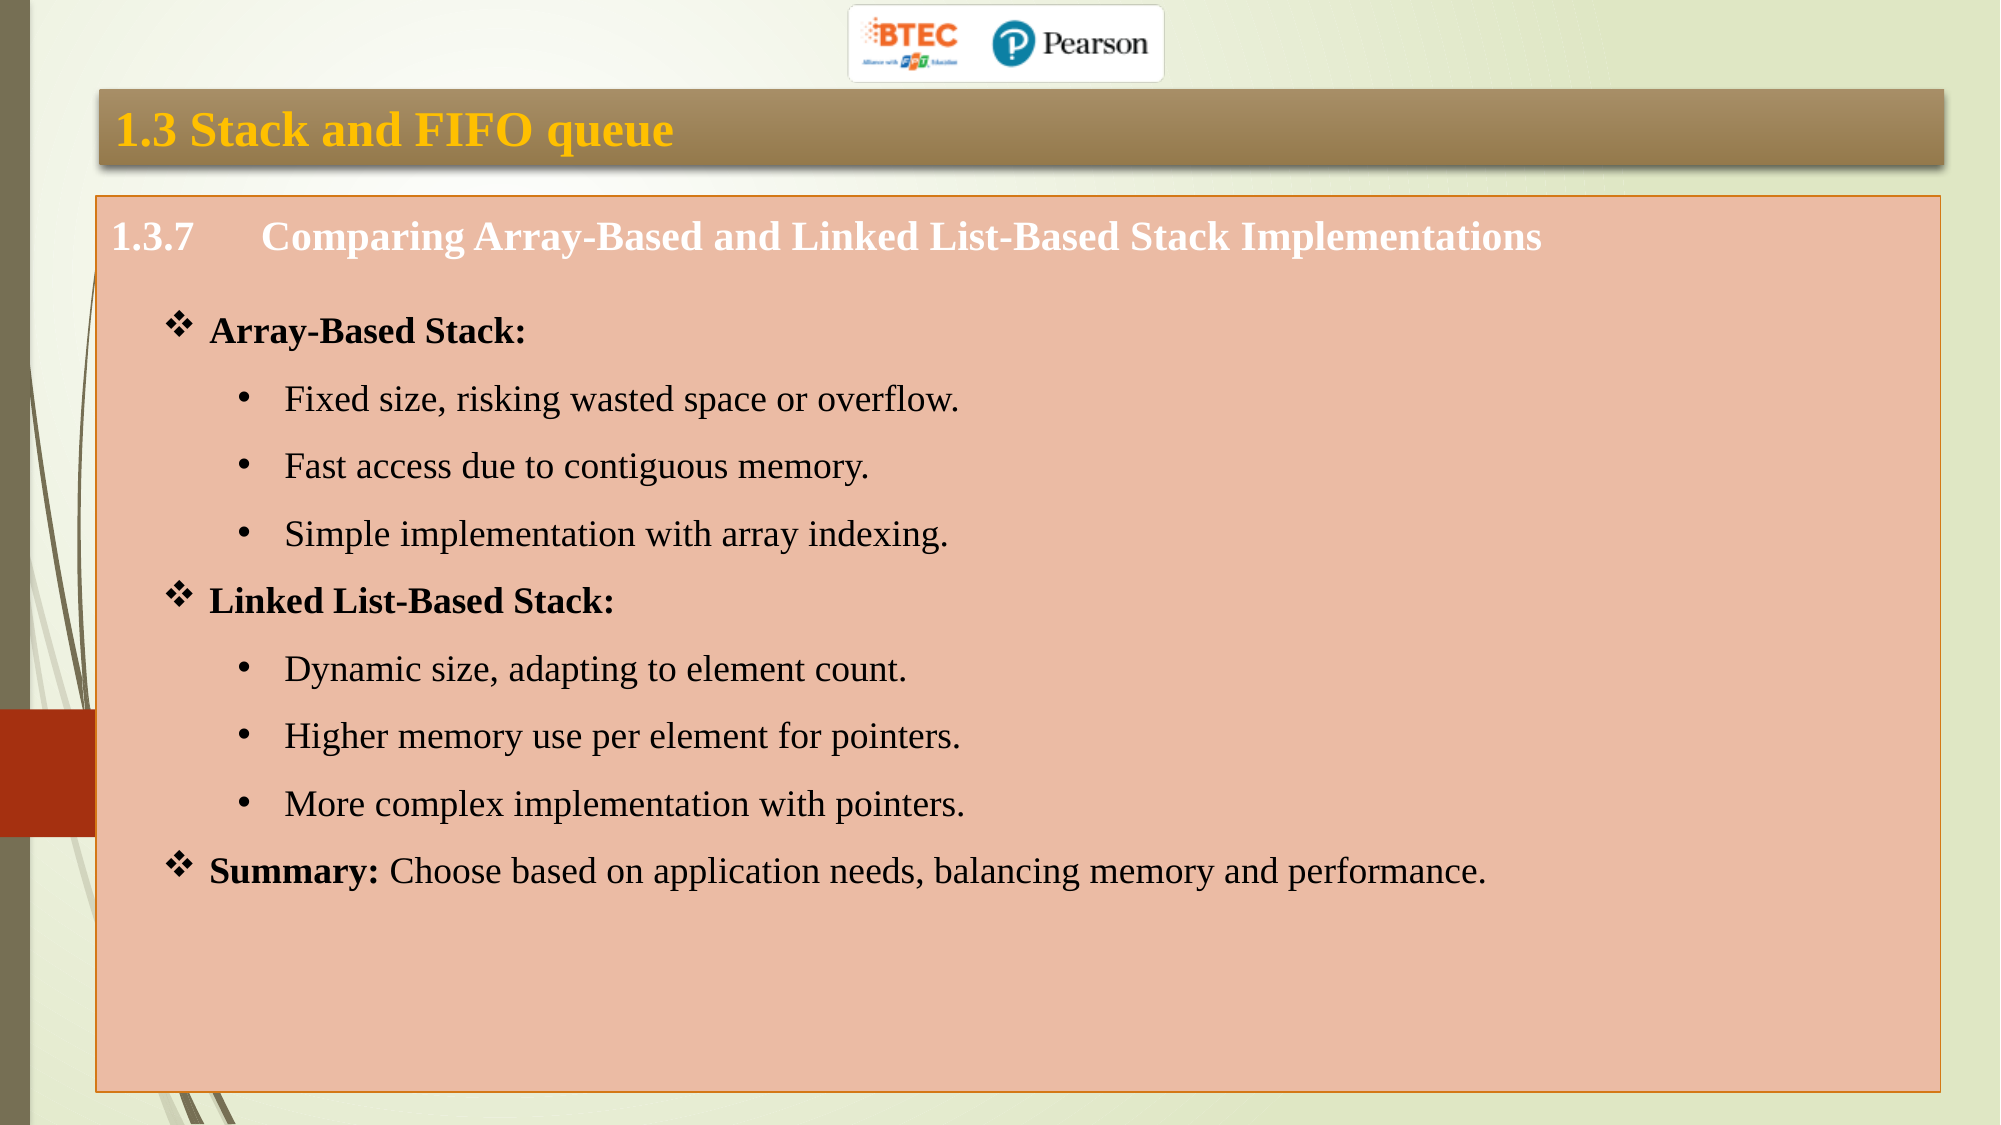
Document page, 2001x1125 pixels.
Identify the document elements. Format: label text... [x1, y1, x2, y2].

picture [842, 0, 1171, 90]
text_box Array-Based Stack: Fixed size, risking wasted space or overflow. Fast access due to contiguous memory. Simple implementation with array indexing. Linked List-Based Stack: Dynamic size, adapting to element count. Higher memory use per element for pointers. More complex implementation with pointers. Summary: Choose based on application needs, balancing memory and performance. [147, 276, 1780, 899]
subtitle 1.3.7 Comparing Array-Based and Linked List-Based Stack Implementations [95, 195, 1941, 1093]
title 1.3 Stack and FIFO queue [99, 89, 1945, 165]
